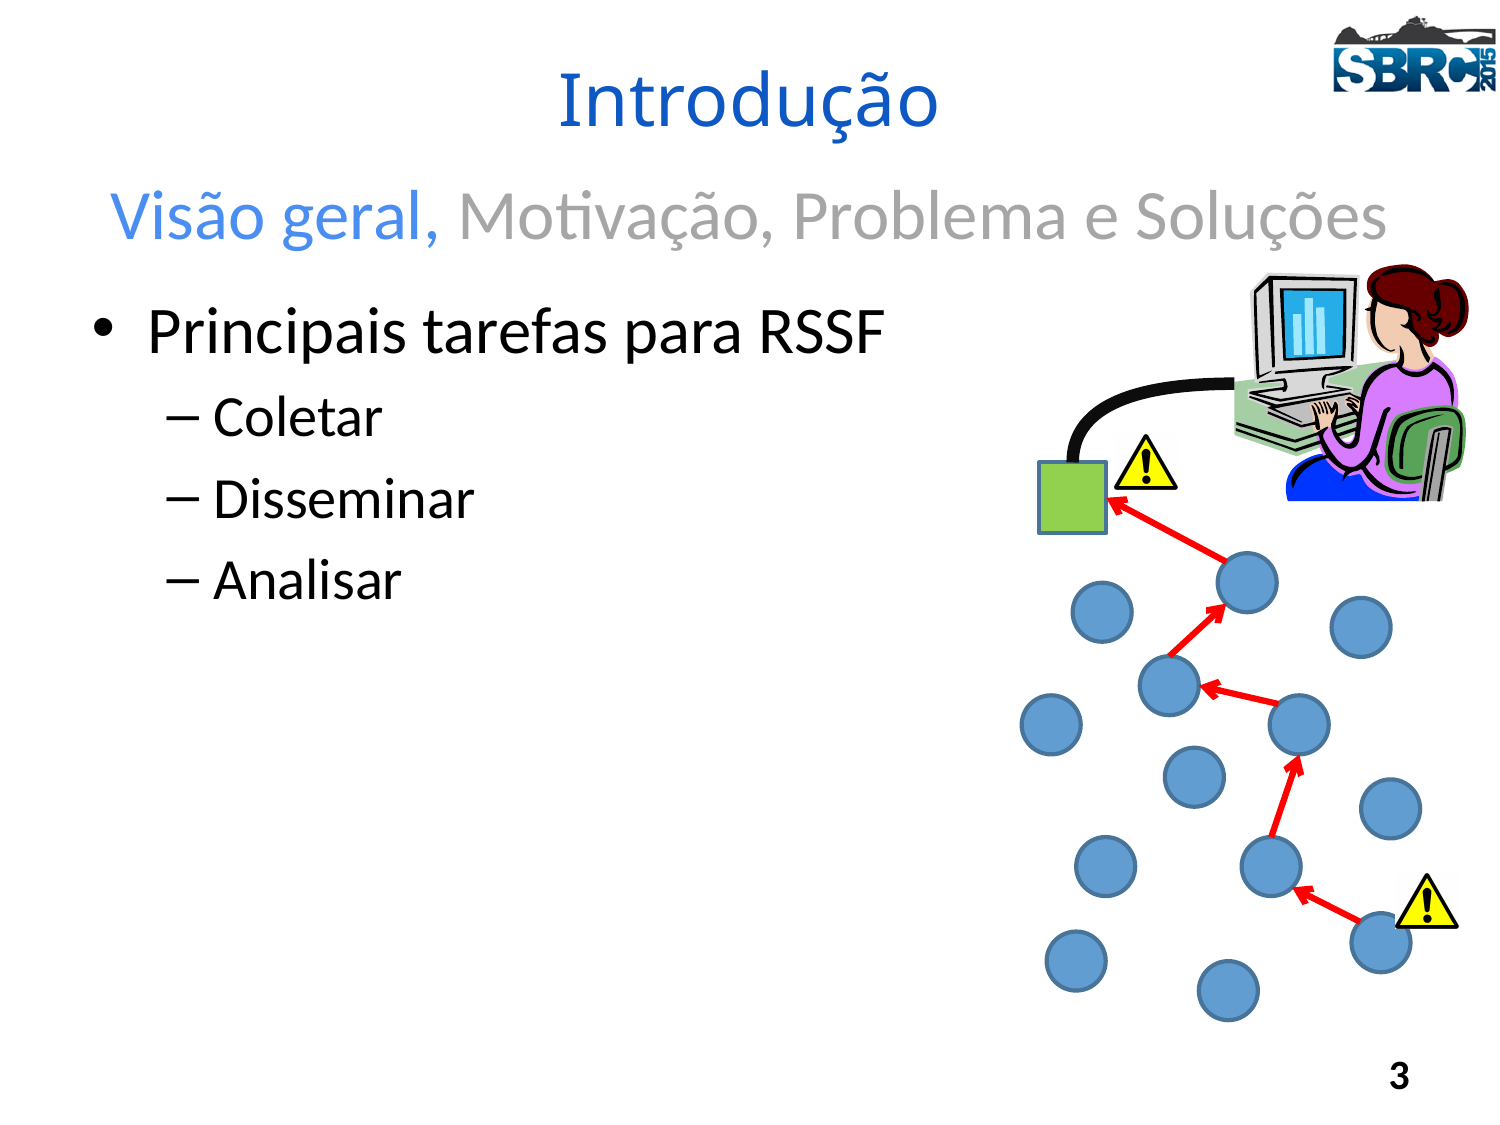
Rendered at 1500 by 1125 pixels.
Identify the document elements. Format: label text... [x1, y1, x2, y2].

text_box [1196, 959, 1260, 1023]
text_box [1162, 745, 1227, 809]
text_box [1267, 693, 1331, 757]
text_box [1227, 390, 1424, 556]
text_box [1019, 693, 1083, 757]
text_box [1137, 654, 1201, 718]
text_box [1070, 580, 1134, 644]
slide_number 31 [1172, 438, 1181, 497]
text_box [1215, 551, 1279, 615]
picture [1395, 873, 1459, 929]
picture [1114, 434, 1179, 491]
text_box [1359, 777, 1423, 841]
text_box [1044, 929, 1108, 993]
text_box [1113, 342, 1194, 496]
slide_number 3 [1074, 1042, 1425, 1103]
text_box [1329, 595, 1393, 660]
title Introdução [75, 45, 1425, 149]
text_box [1105, 497, 1227, 563]
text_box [1198, 685, 1279, 705]
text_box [1270, 754, 1300, 838]
picture [1327, 0, 1500, 117]
text_box [1239, 835, 1303, 899]
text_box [1291, 887, 1361, 923]
list Principais tarefas para RSSF Coletar Disseminar Analisar [76, 278, 1424, 1035]
list Visão geral, Motivação, Problema e Soluções [0, 160, 1500, 244]
text_box [1349, 911, 1413, 975]
text_box [1074, 834, 1138, 899]
text_box [1037, 460, 1108, 535]
picture [1234, 263, 1470, 504]
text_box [1169, 603, 1227, 657]
